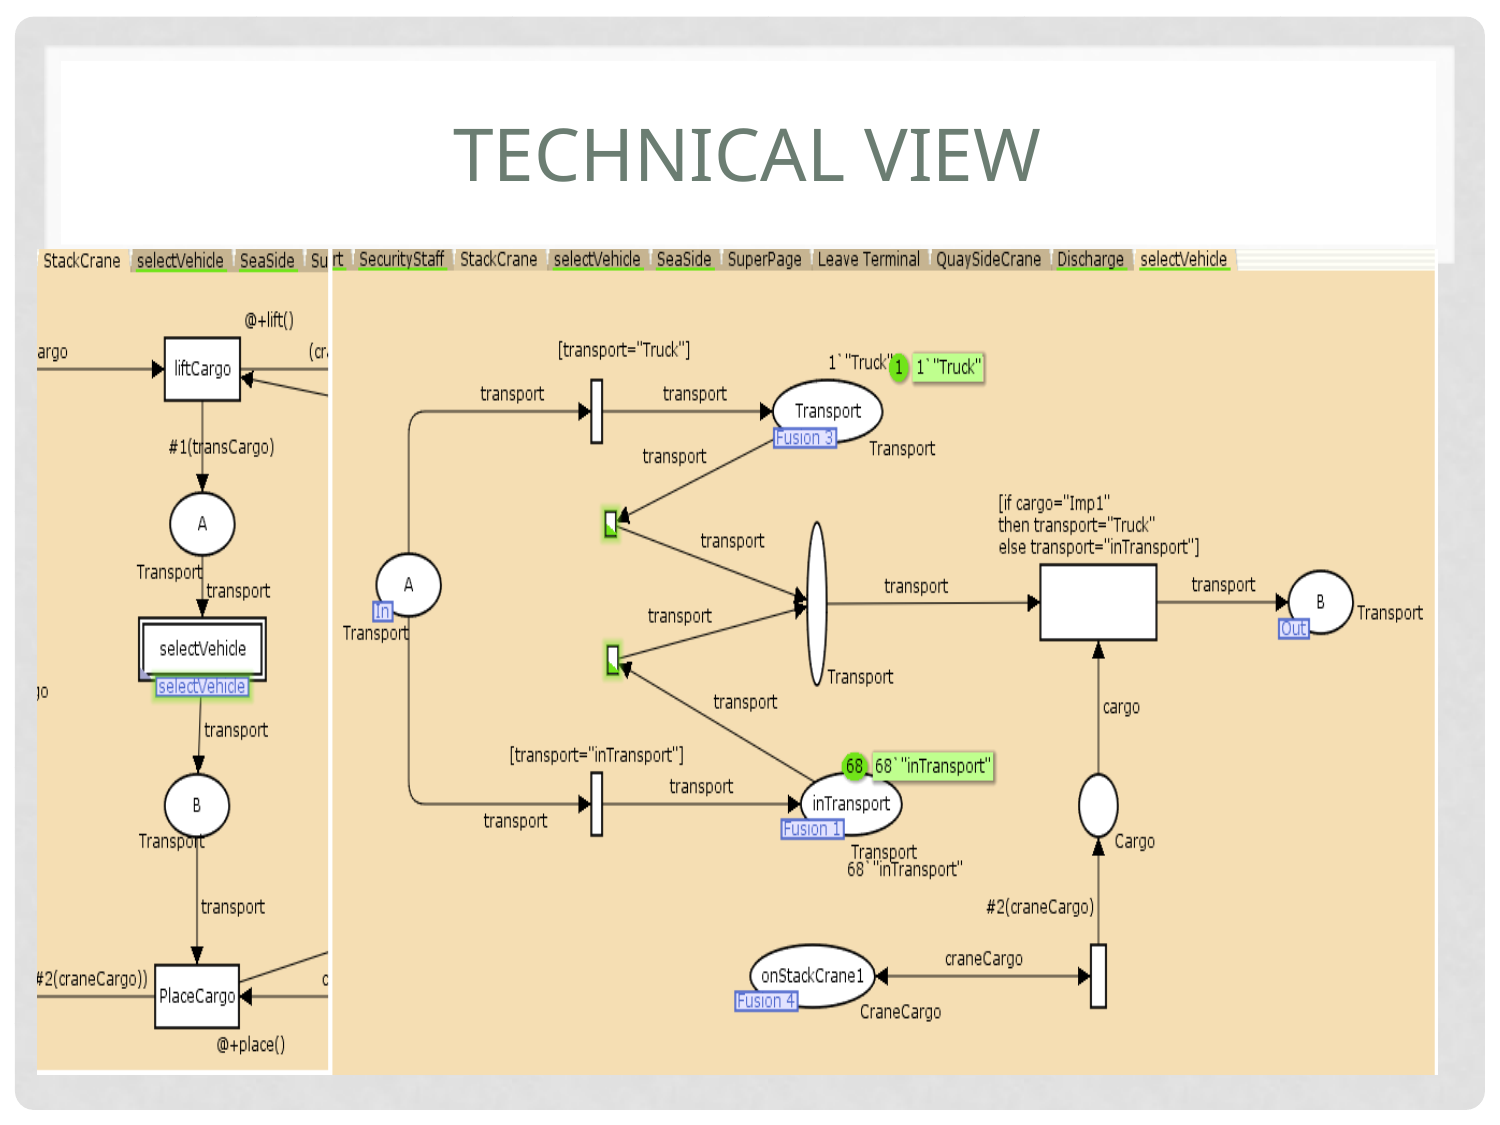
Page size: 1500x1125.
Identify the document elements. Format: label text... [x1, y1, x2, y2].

title Technical View [69, 66, 1425, 238]
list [37, 249, 1438, 1076]
